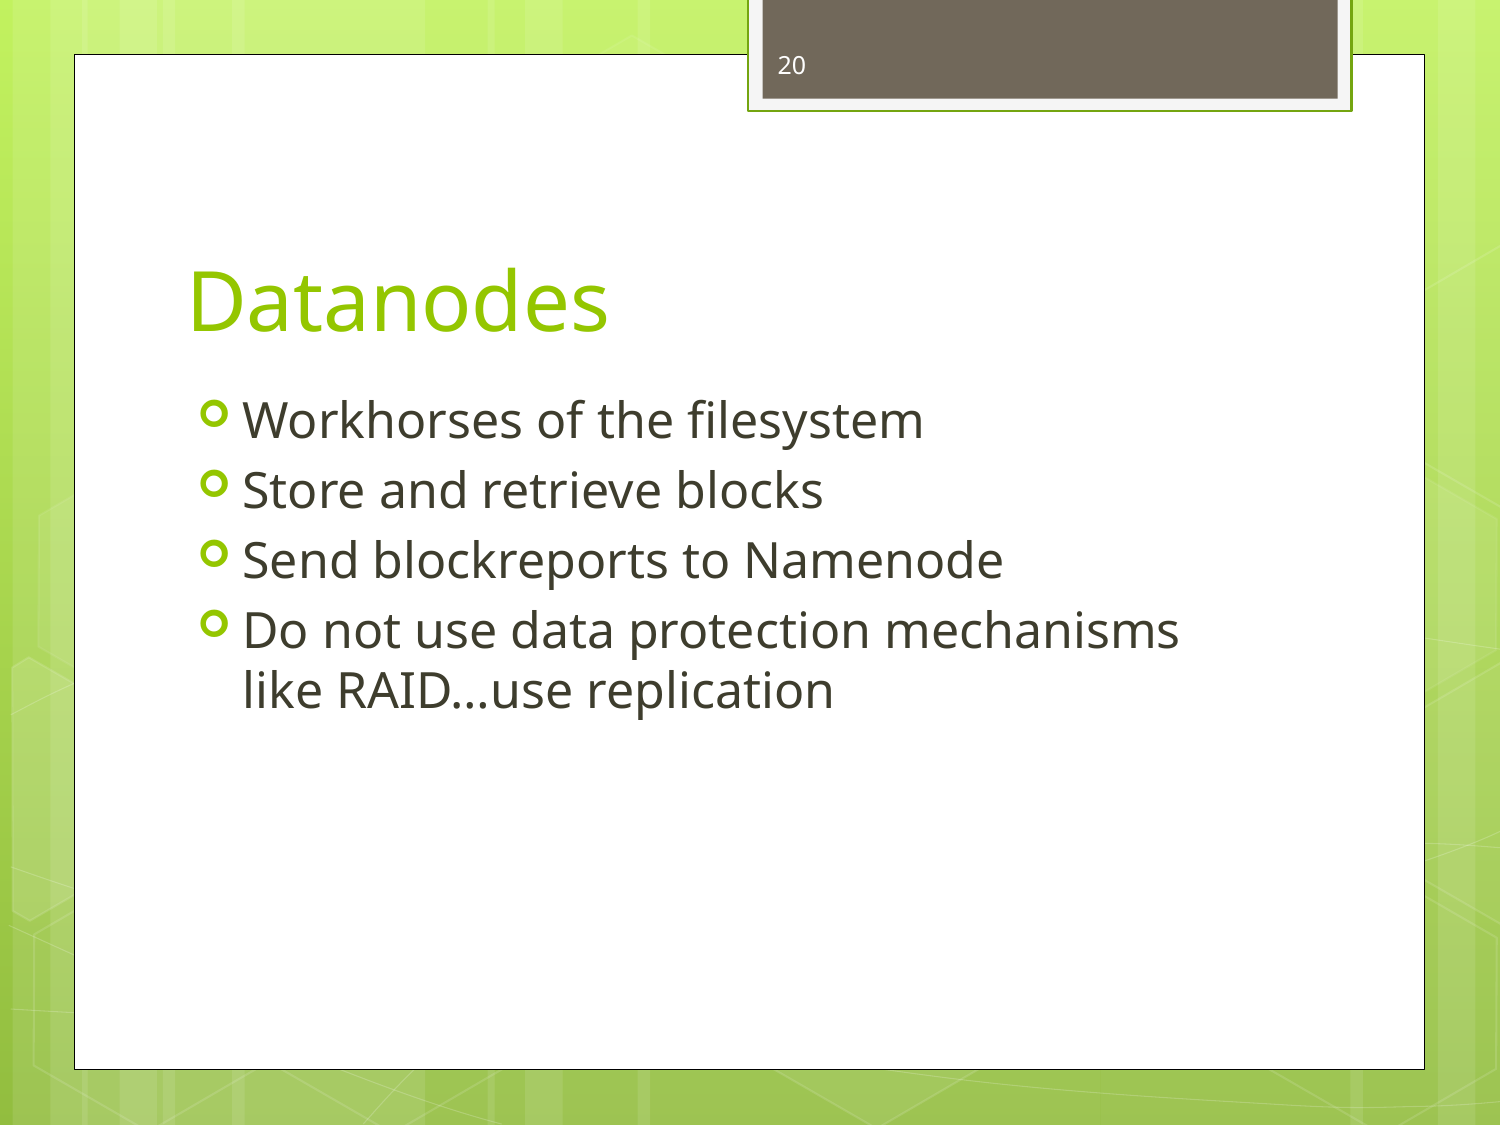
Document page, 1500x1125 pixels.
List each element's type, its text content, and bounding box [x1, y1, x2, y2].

slide_number 20 [762, 36, 982, 97]
list Workhorses of the filesystem Store and retrieve blocks Send blockreports to Namenode Do not use data protection mechanisms like RAID…use replication [171, 381, 1283, 957]
title Datanodes [171, 168, 1324, 357]
